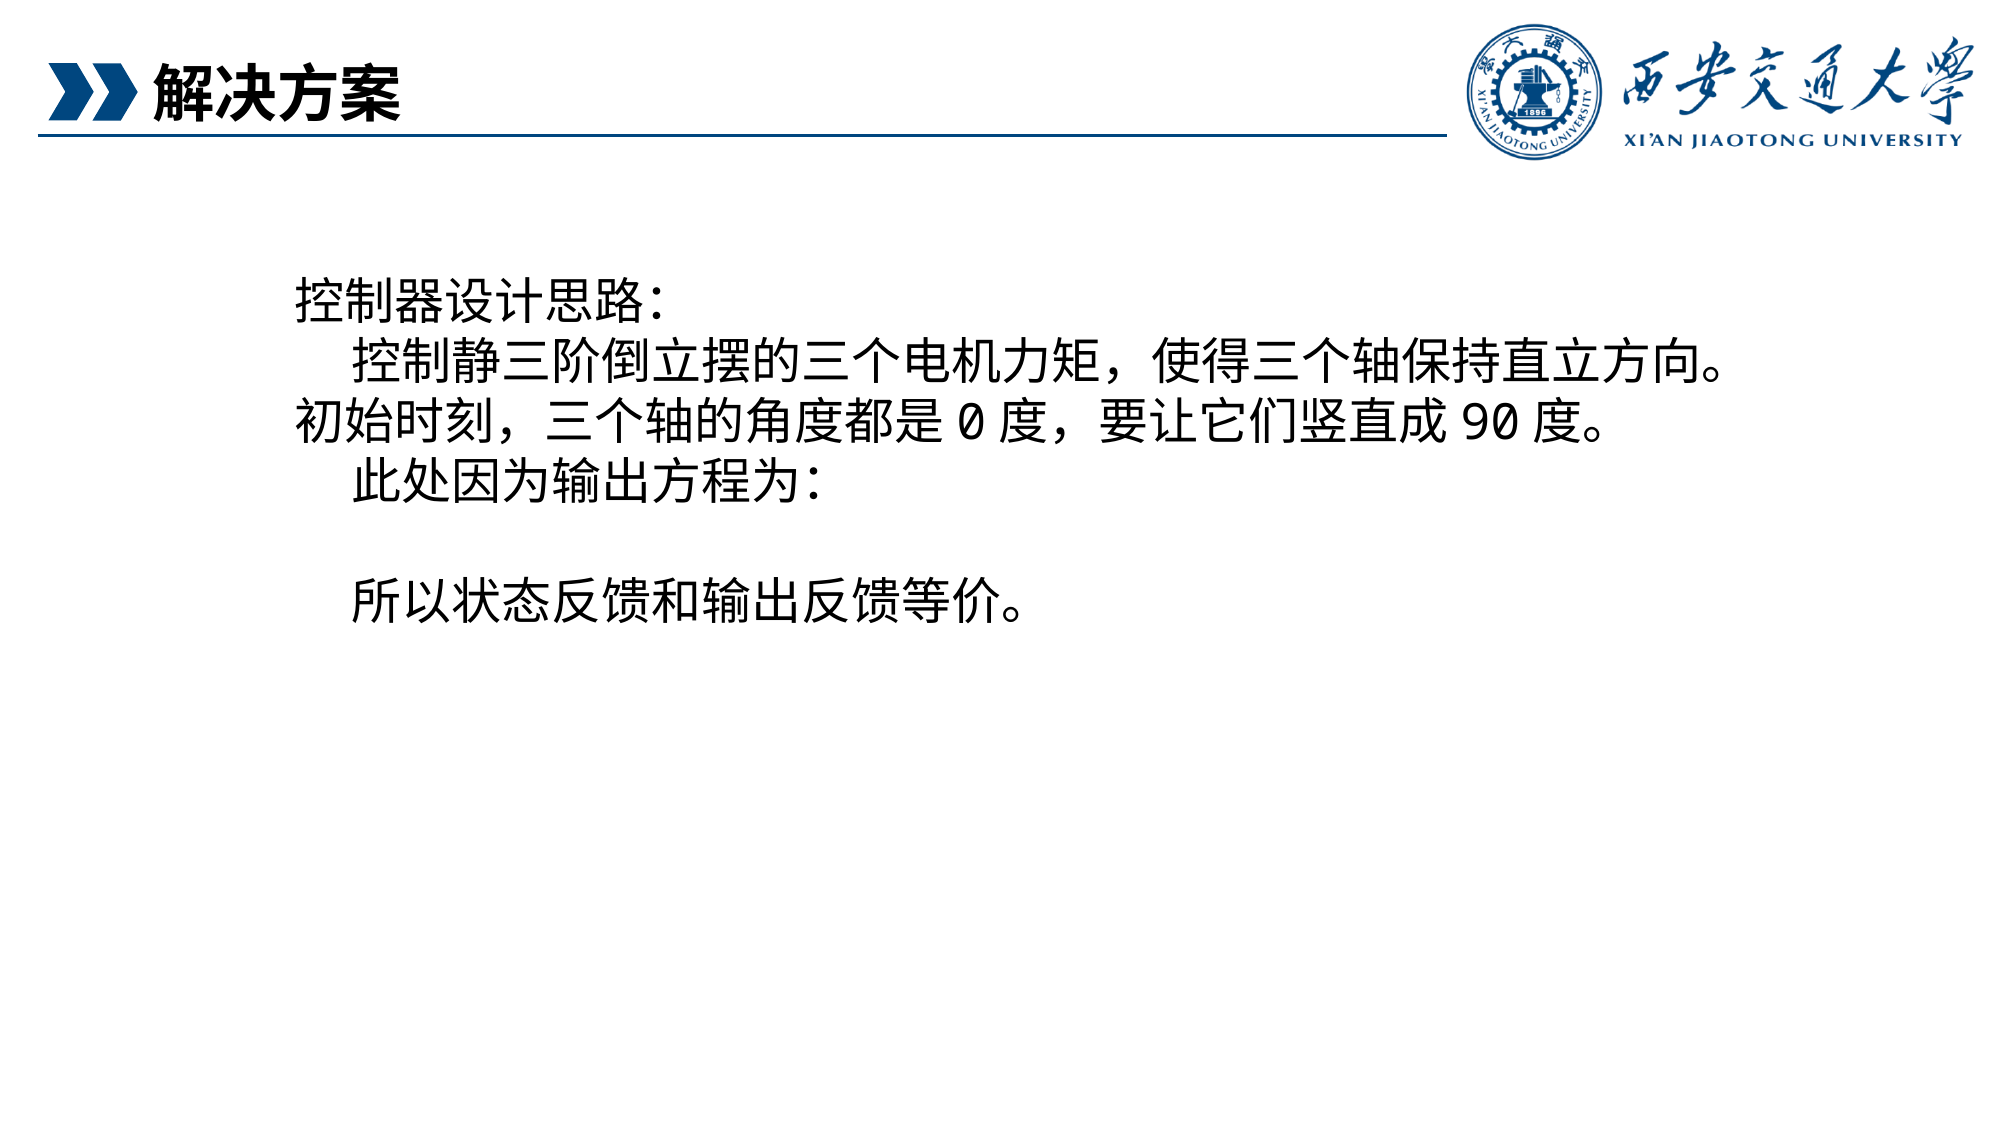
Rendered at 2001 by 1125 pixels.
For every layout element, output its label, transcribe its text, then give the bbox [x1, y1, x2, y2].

picture [1466, 14, 1975, 163]
text_box [48, 63, 94, 121]
text_box [92, 63, 138, 121]
text_box 解决方案 [137, 46, 957, 137]
